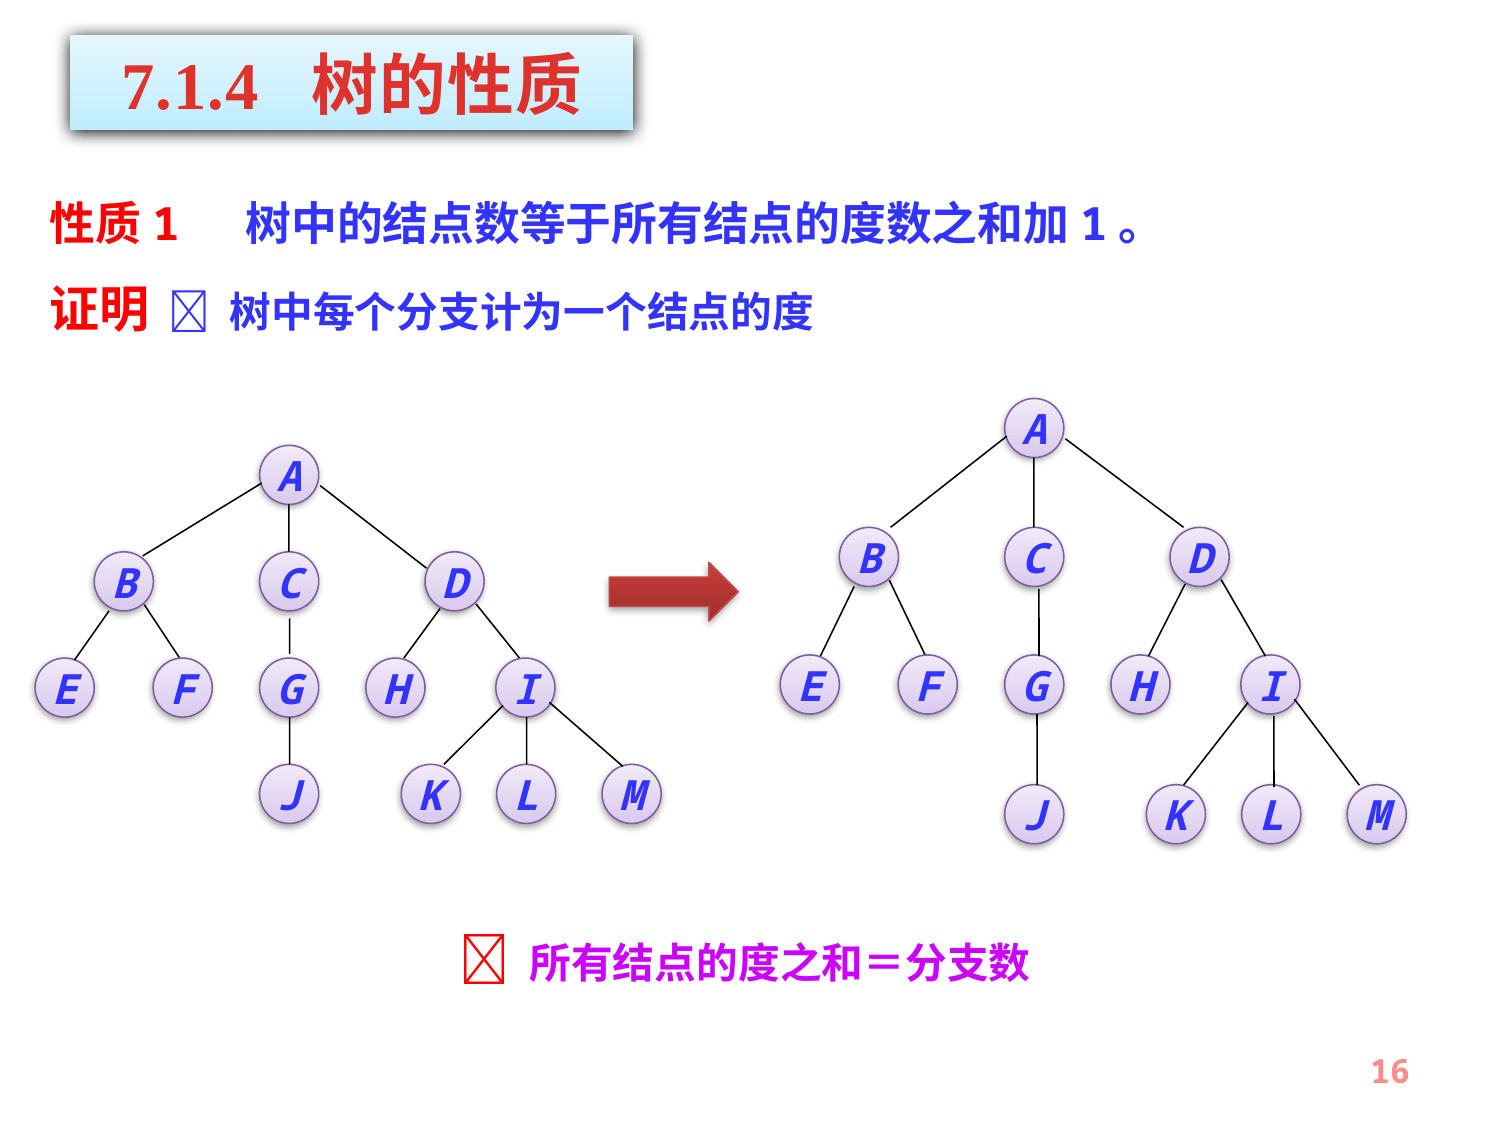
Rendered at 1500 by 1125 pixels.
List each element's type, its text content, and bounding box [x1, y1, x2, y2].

text_box 证明  树中每个分支计为一个结点的度 [35, 263, 903, 345]
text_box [609, 398, 1407, 844]
text_box  所有结点的度之和＝分支数 [445, 914, 1137, 996]
text_box 性质1 树中的结点数等于所有结点的度数之和加1。 [35, 170, 1219, 257]
text_box 7.1.4 树的性质 [70, 34, 634, 131]
slide_number 16 [1074, 1042, 1425, 1103]
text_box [34, 445, 604, 824]
